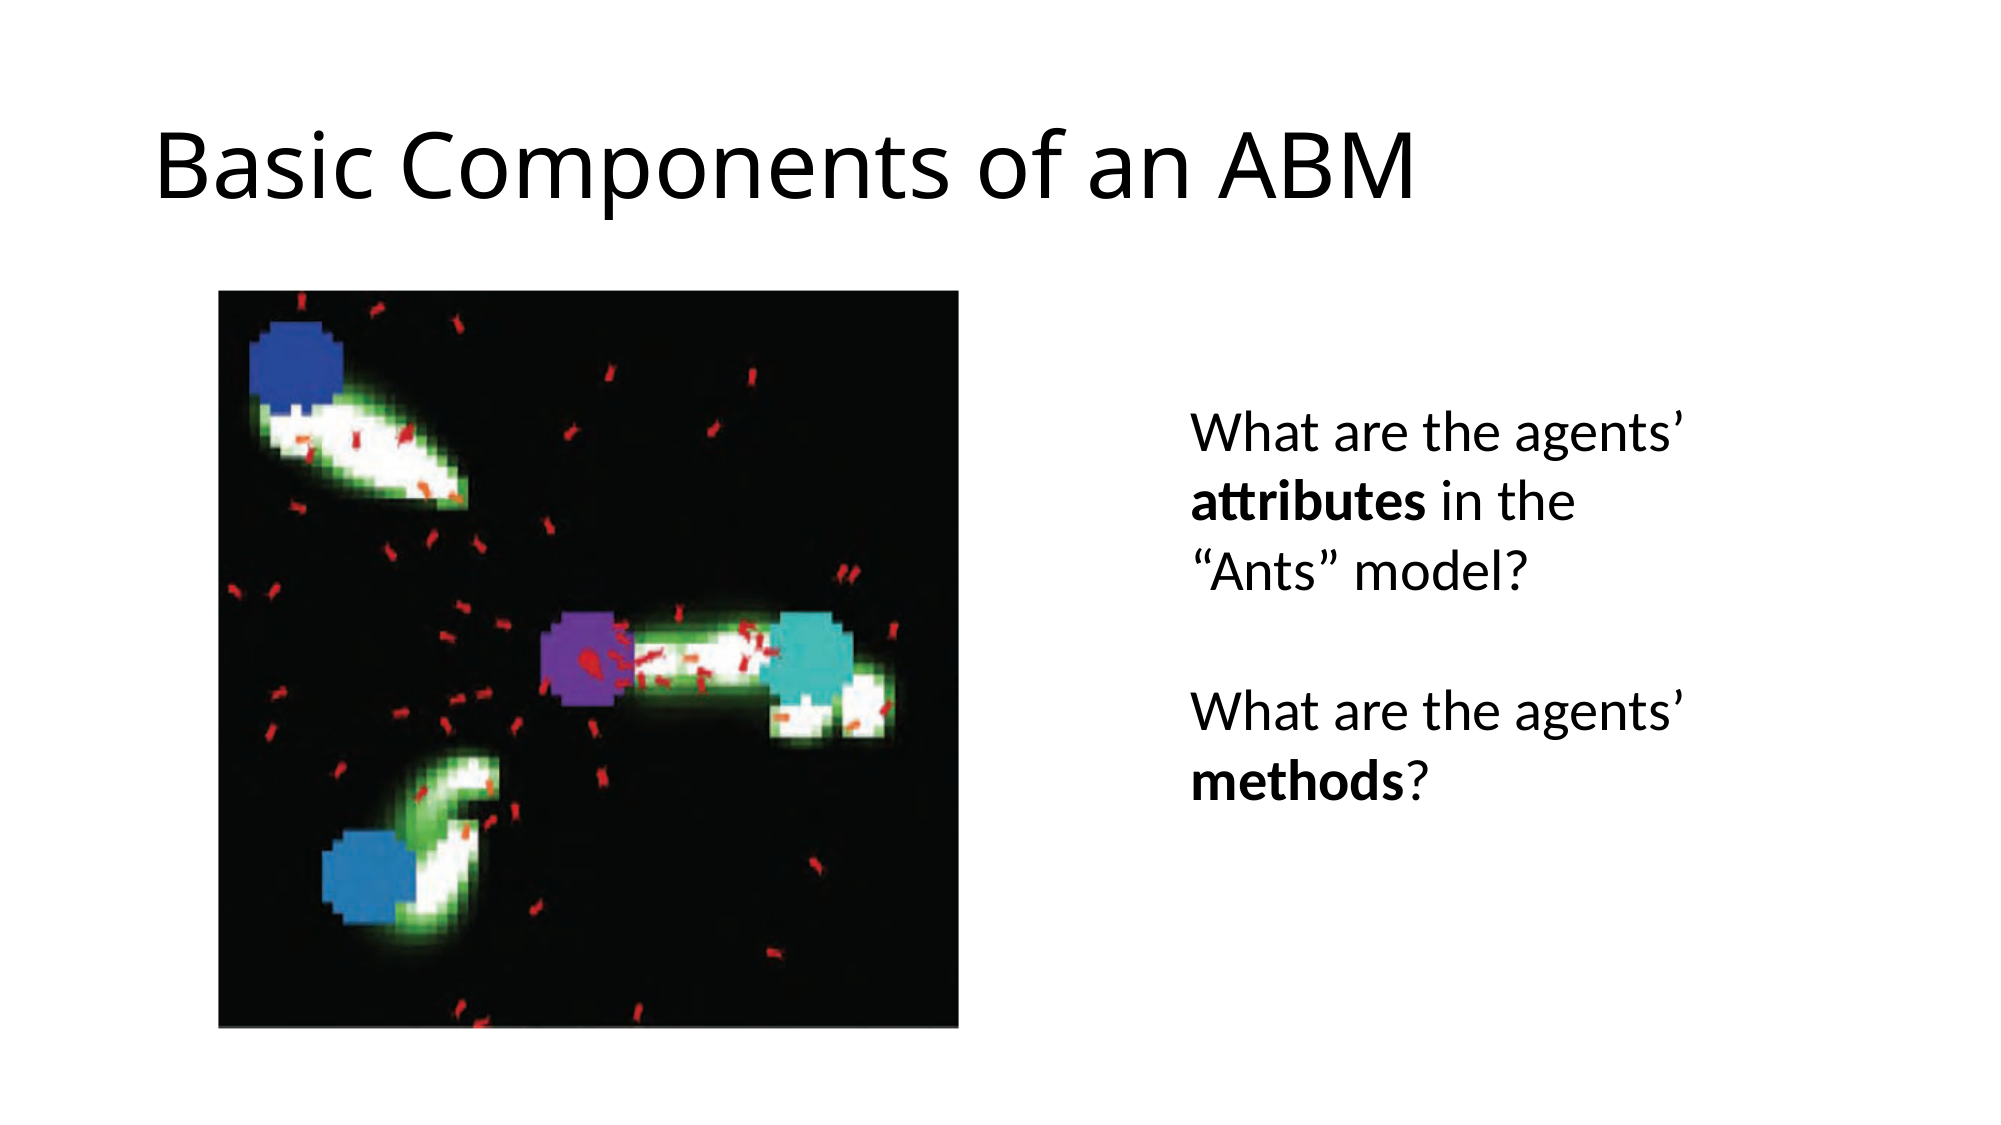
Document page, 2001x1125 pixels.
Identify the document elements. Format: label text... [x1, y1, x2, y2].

picture [189, 264, 986, 1049]
text_box What are the agents’ attributes in the “Ants” model? What are the agents’ methods? [1176, 385, 1713, 820]
title Basic Components of an ABM [137, 59, 1863, 278]
